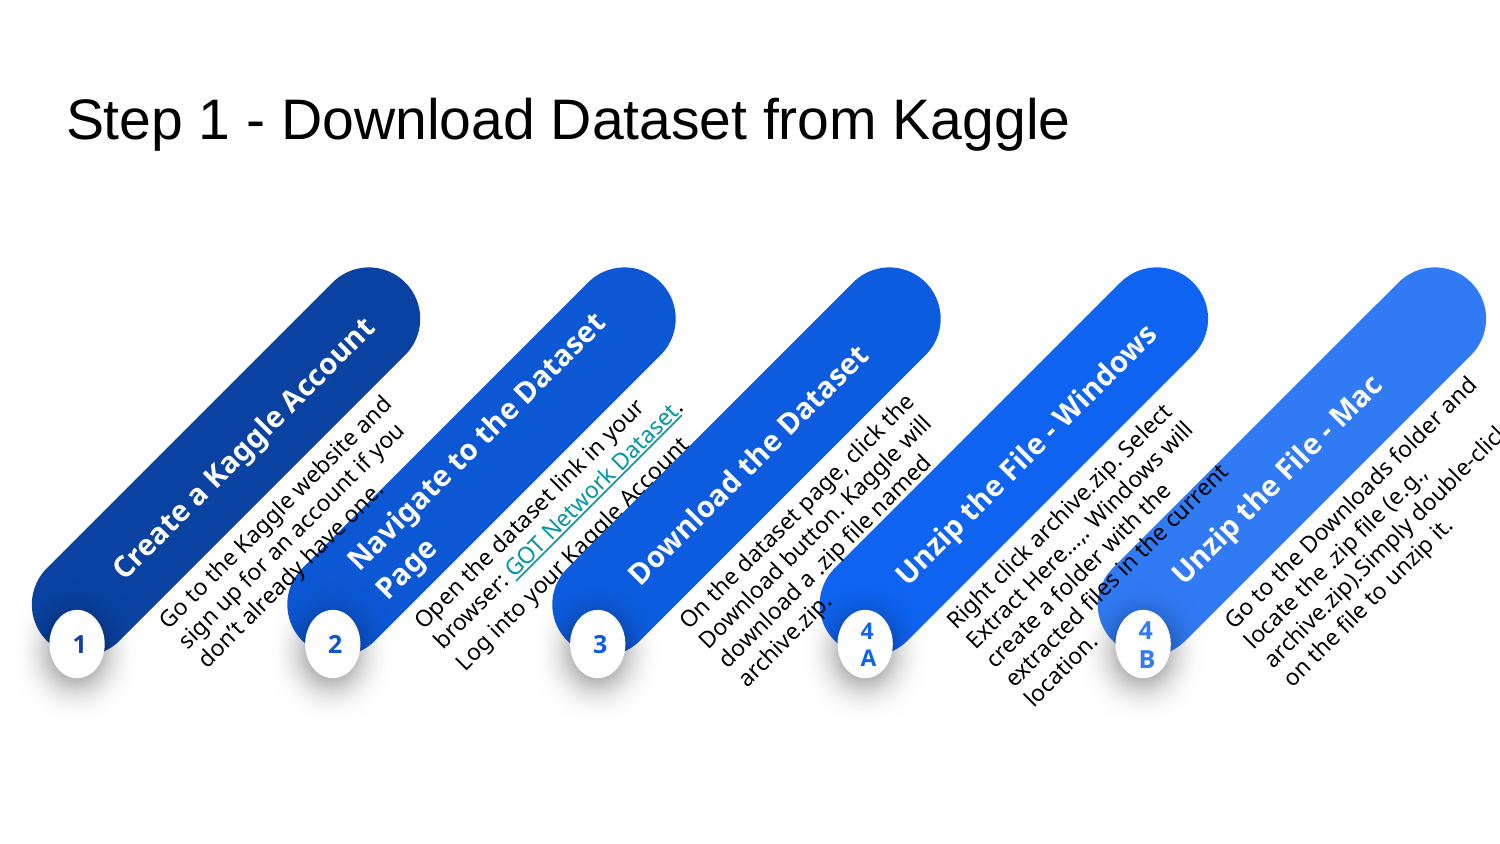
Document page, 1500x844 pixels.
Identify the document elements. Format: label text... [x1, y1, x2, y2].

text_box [980, 203, 1248, 720]
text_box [1248, 203, 1500, 720]
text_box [537, 203, 980, 720]
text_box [17, 203, 460, 720]
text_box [461, 203, 536, 720]
title Step 1 - Download Dataset from Kaggle [51, 72, 1449, 167]
